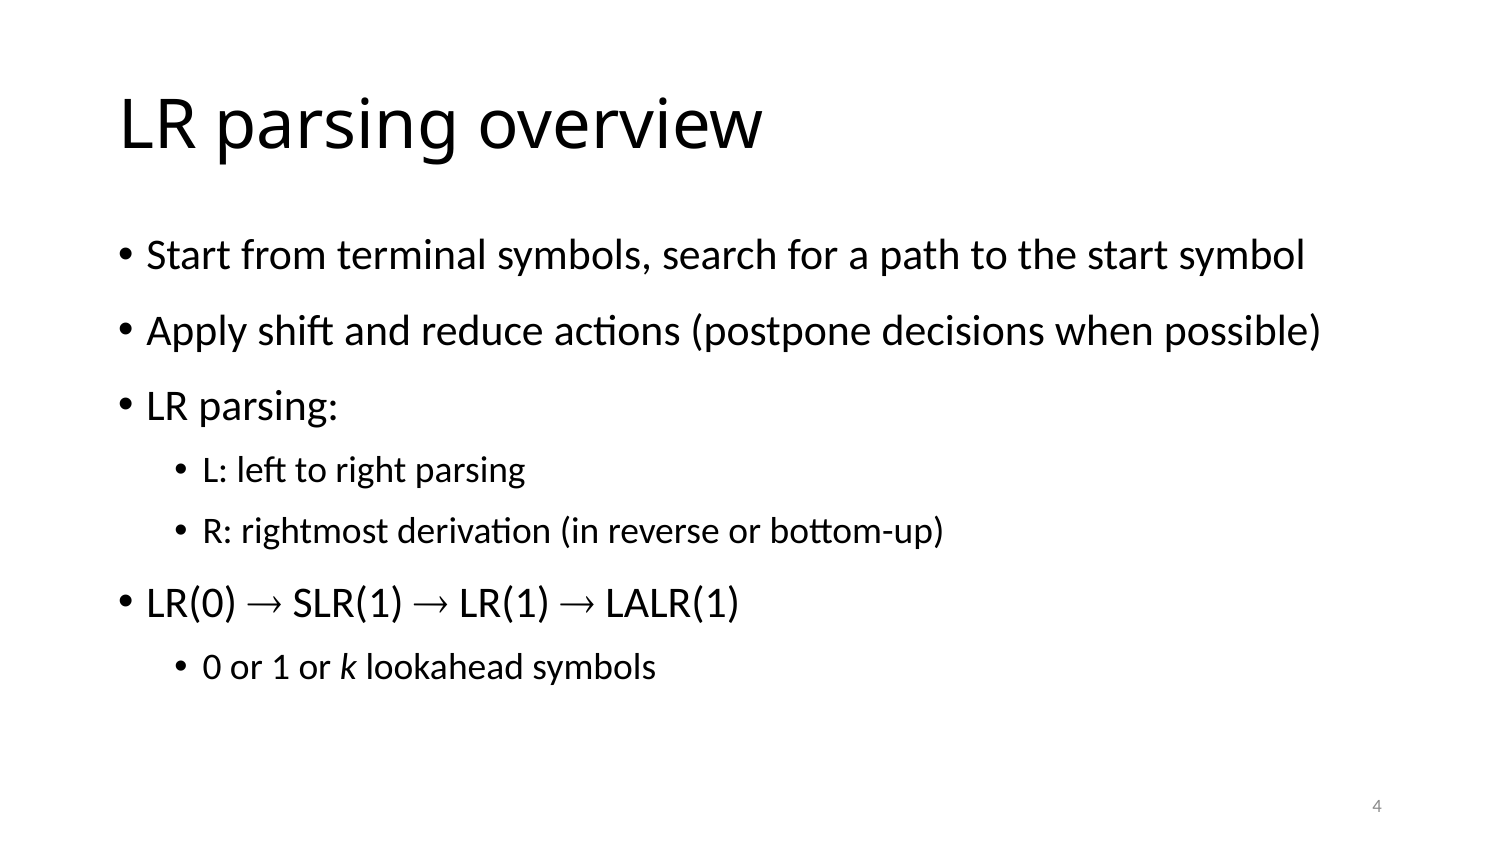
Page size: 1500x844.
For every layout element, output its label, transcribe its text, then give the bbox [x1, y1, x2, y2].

slide_number 4 [1059, 782, 1397, 827]
list Start from terminal symbols, search for a path to the start symbol Apply shift and reduce actions (postpone decisions when possible) LR parsing: L: left to right parsing R: rightmost derivation (in reverse or bottom-up) LR(0)  SLR(1)  LR(1)  LALR(1) 0 or 1 or k lookahead symbols [103, 224, 1397, 760]
title LR parsing overview [103, 44, 1397, 208]
